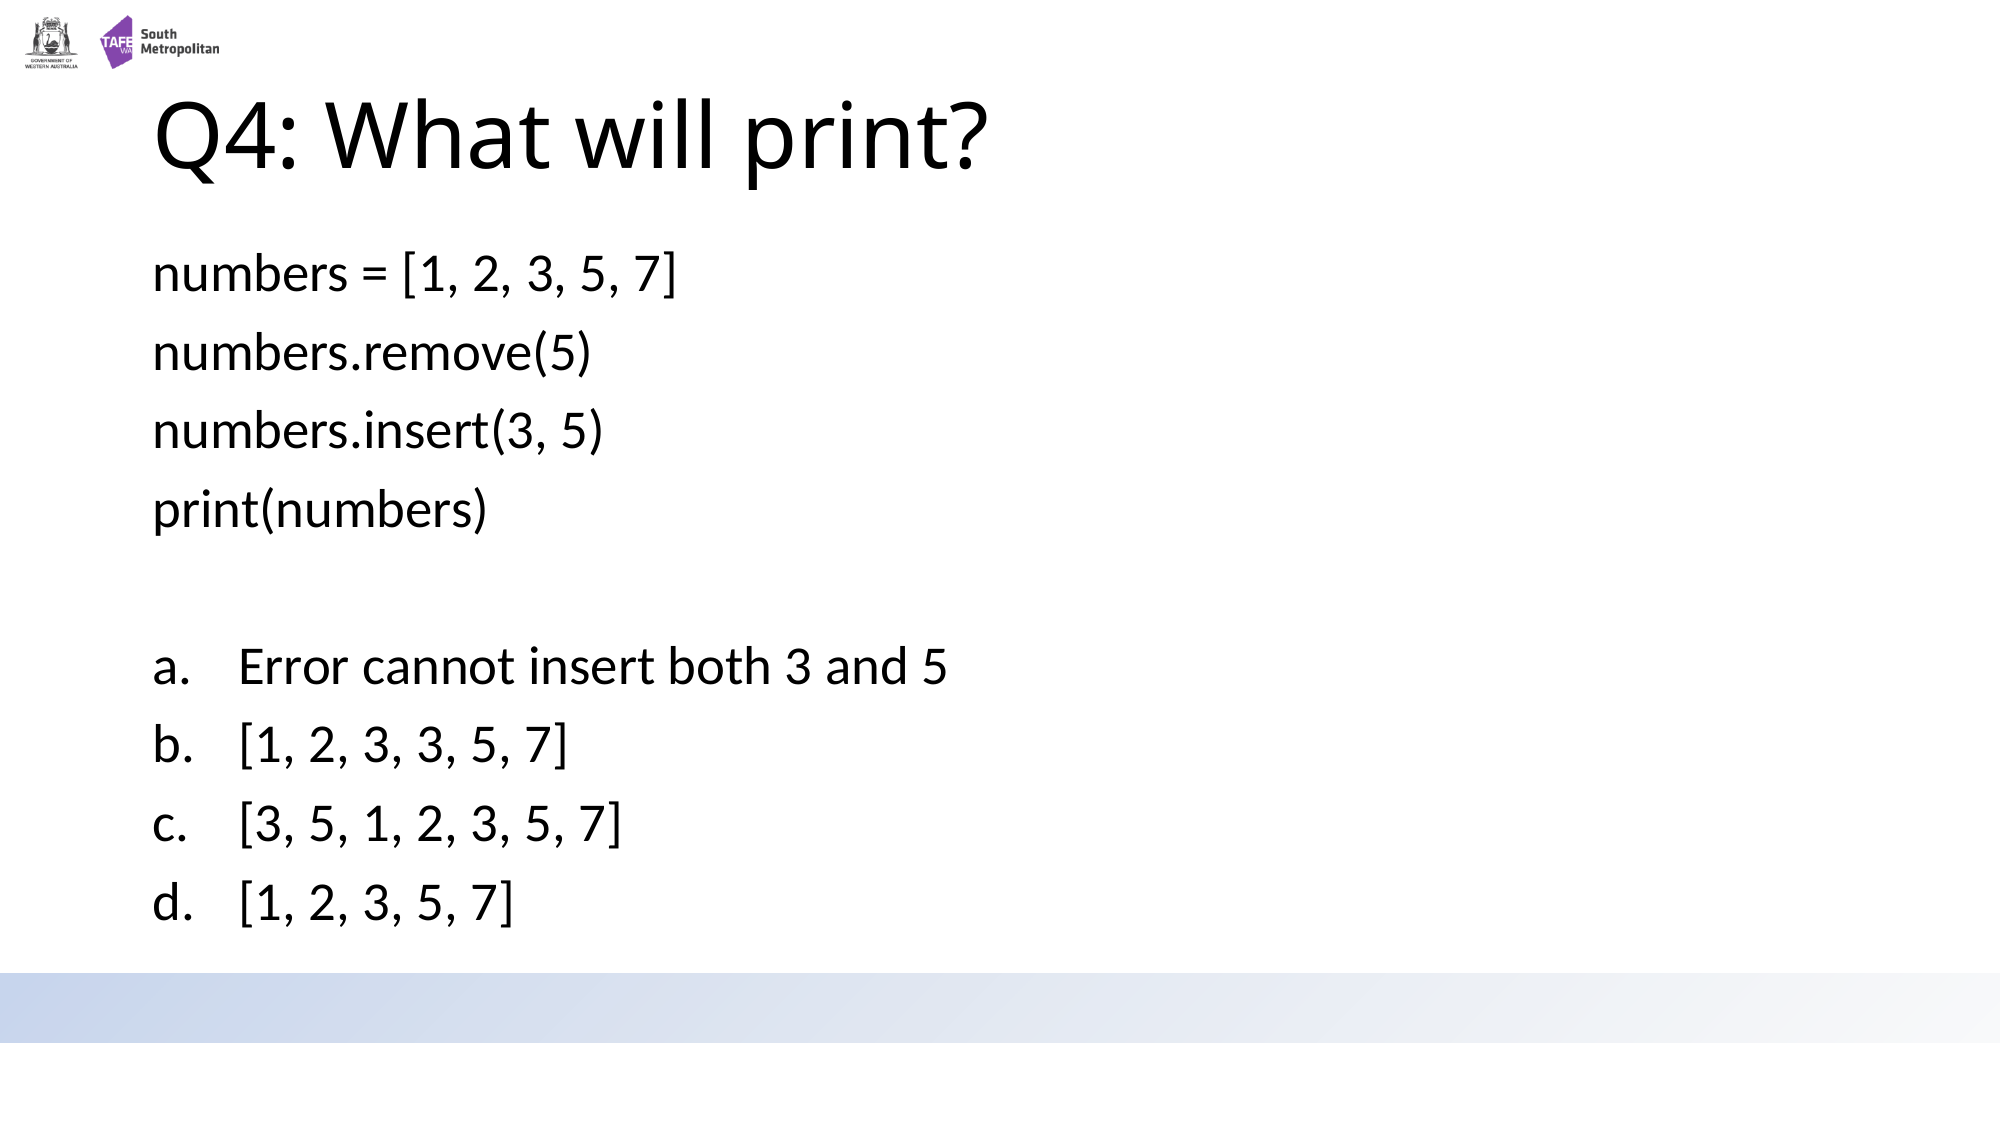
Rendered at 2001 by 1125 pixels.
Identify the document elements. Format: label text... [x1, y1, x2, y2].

list numbers = [1, 2, 3, 5, 7] numbers.remove(5) numbers.insert(3, 5) print(numbers) Error cannot insert both 3 and 5 [1, 2, 3, 3, 5, 7] [3, 5, 1, 2, 3, 5, 7] [1, 2, 3, 5, 7] [137, 237, 1863, 943]
title Q4: What will print? [137, 59, 1863, 219]
picture [25, 15, 219, 69]
